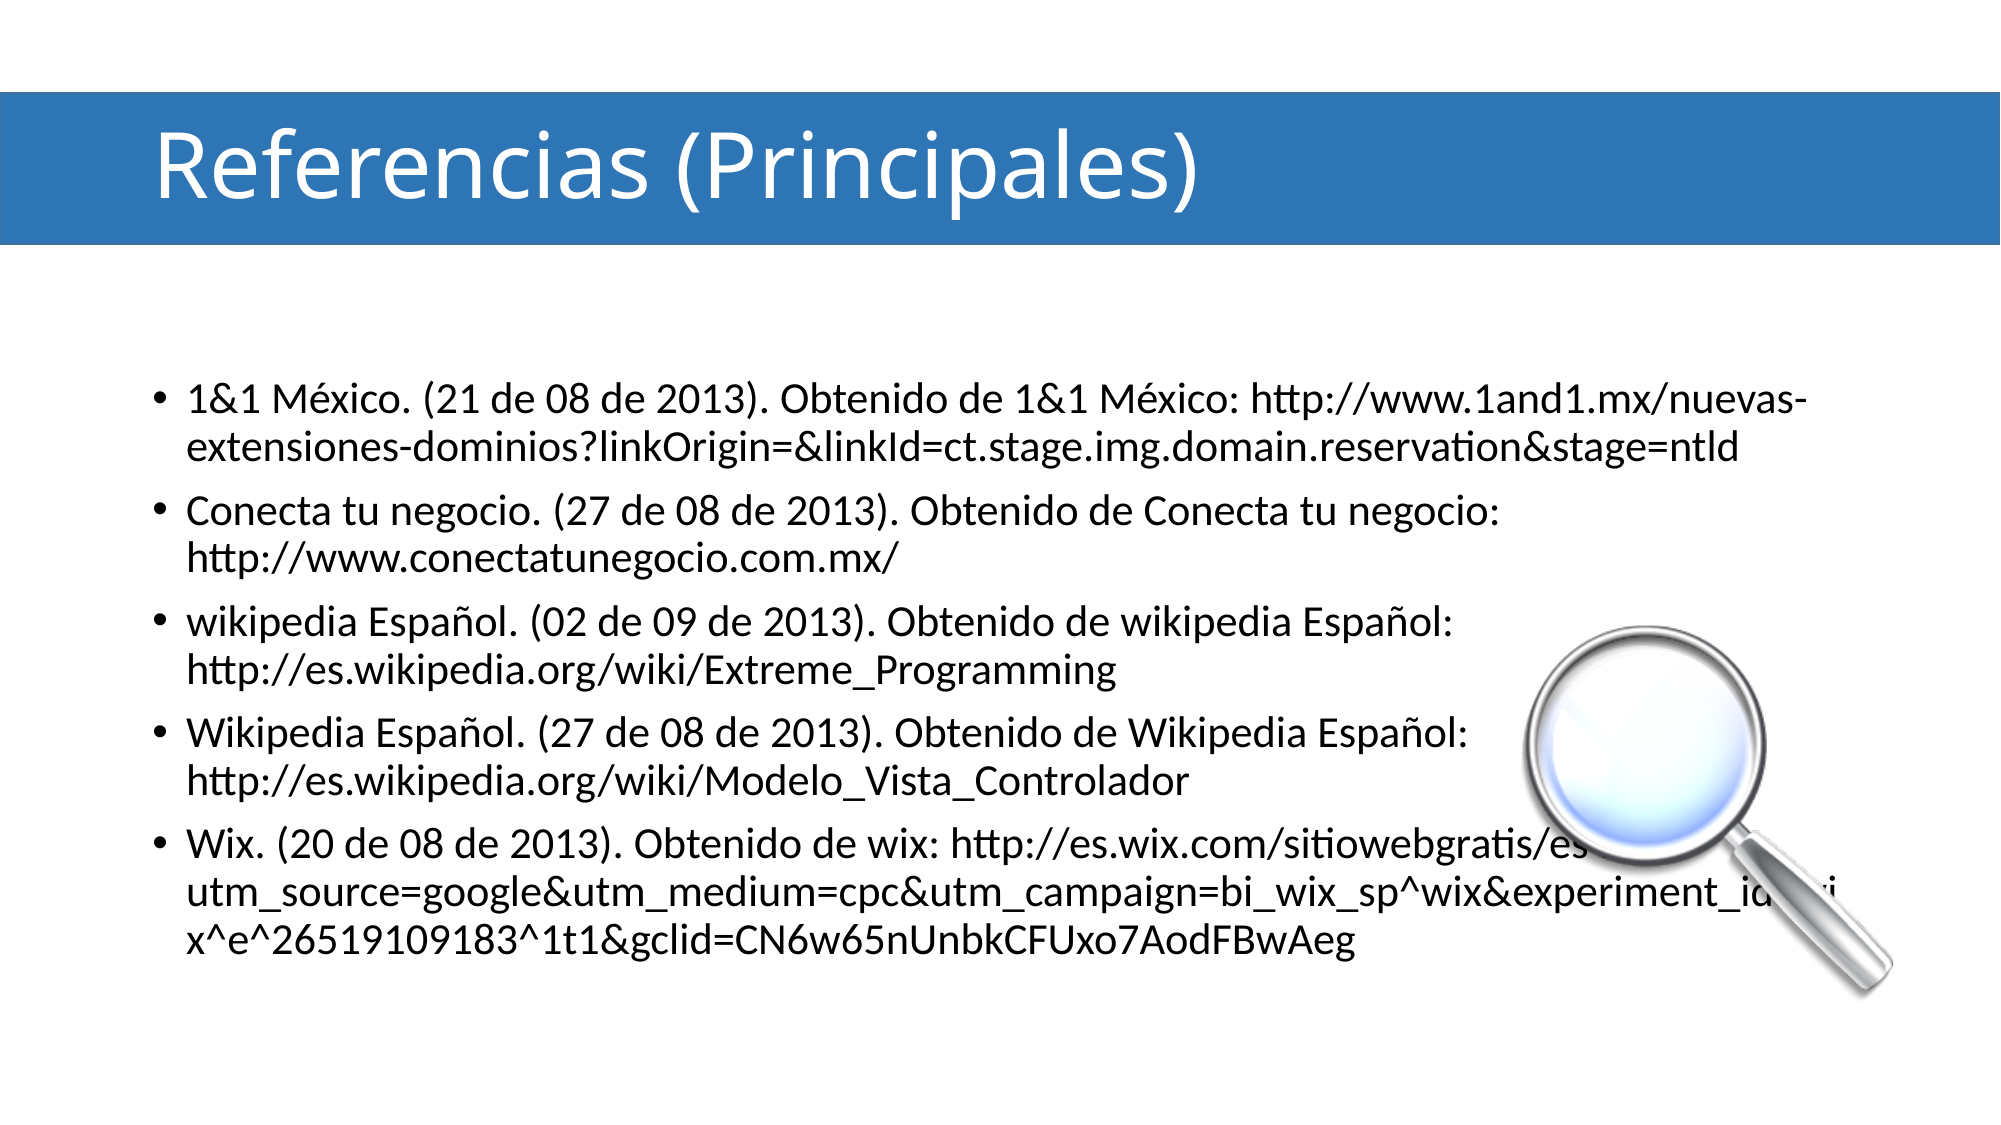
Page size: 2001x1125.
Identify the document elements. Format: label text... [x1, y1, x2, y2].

title Referencias (Principales) [137, 59, 1863, 278]
picture [1516, 613, 1917, 1014]
text_box [0, 92, 137, 245]
text_box [1863, 92, 2000, 245]
list 1&1 México. (21 de 08 de 2013). Obtenido de 1&1 México: http://www.1and1.mx/nuevas-extensiones-dominios?linkOrigin=&linkId=ct.stage.img.domain.reservation&stage=ntld Conecta tu negocio. (27 de 08 de 2013). Obtenido de Conecta tu negocio: http://www.conectatunegocio.com.mx/ wikipedia Español. (02 de 09 de 2013). Obtenido de wikipedia Español: http://es.wikipedia.org/wiki/Extreme_Programming Wikipedia Español. (27 de 08 de 2013). Obtenido de Wikipedia Español: http://es.wikipedia.org/wiki/Modelo_Vista_Controlador Wix. (20 de 08 de 2013). Obtenido de wix: http://es.wix.com/sitiowebgratis/es400?utm_source=google&utm_medium=cpc&utm_campaign=bi_wix_sp^wix&experiment_id=wix^e^26519109183^1t1&gclid=CN6w65nUnbkCFUxo7AodFBwAeg [137, 299, 1863, 1014]
